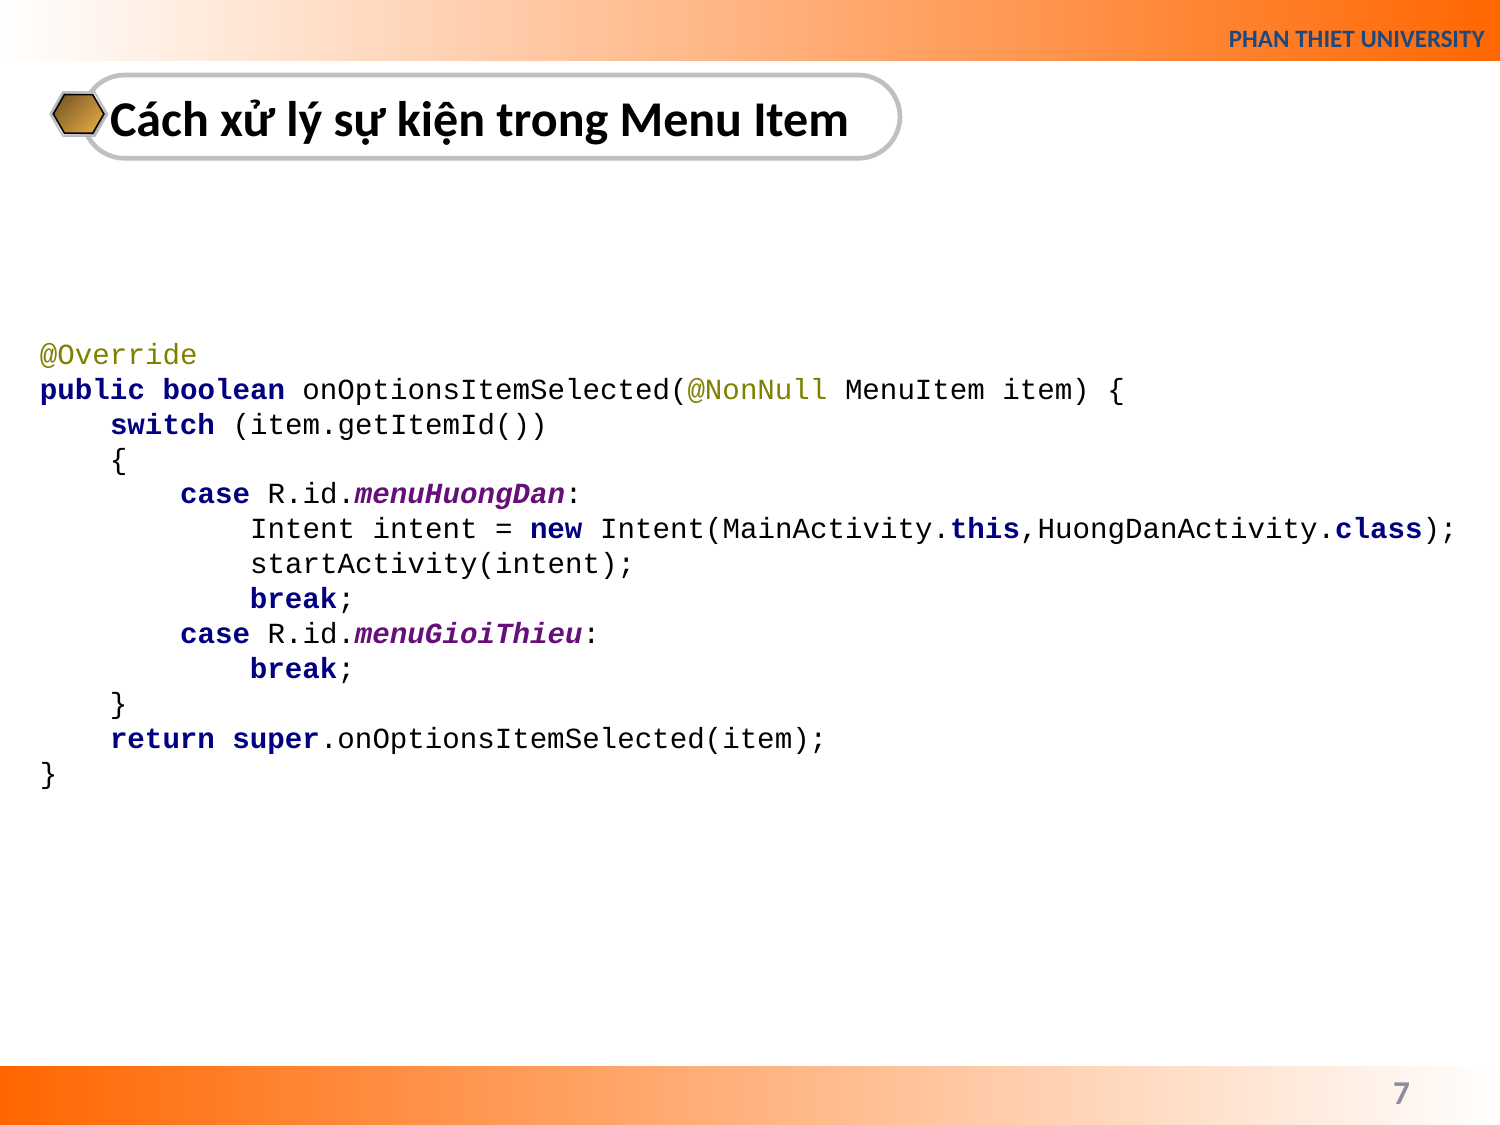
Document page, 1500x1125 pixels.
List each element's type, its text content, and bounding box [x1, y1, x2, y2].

text_box @Override public boolean onOptionsItemSelected(@NonNull MenuItem item) { switch (item.getItemId()) { case R.id.menuHuongDan: Intent intent = new Intent(MainActivity.this,HuongDanActivity.class); startActivity(intent); break; case R.id.menuGioiThieu: break; } return super.onOptionsItemSelected(item); } [24, 327, 1500, 797]
slide_number 7 [1074, 1060, 1425, 1121]
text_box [49, 74, 901, 159]
